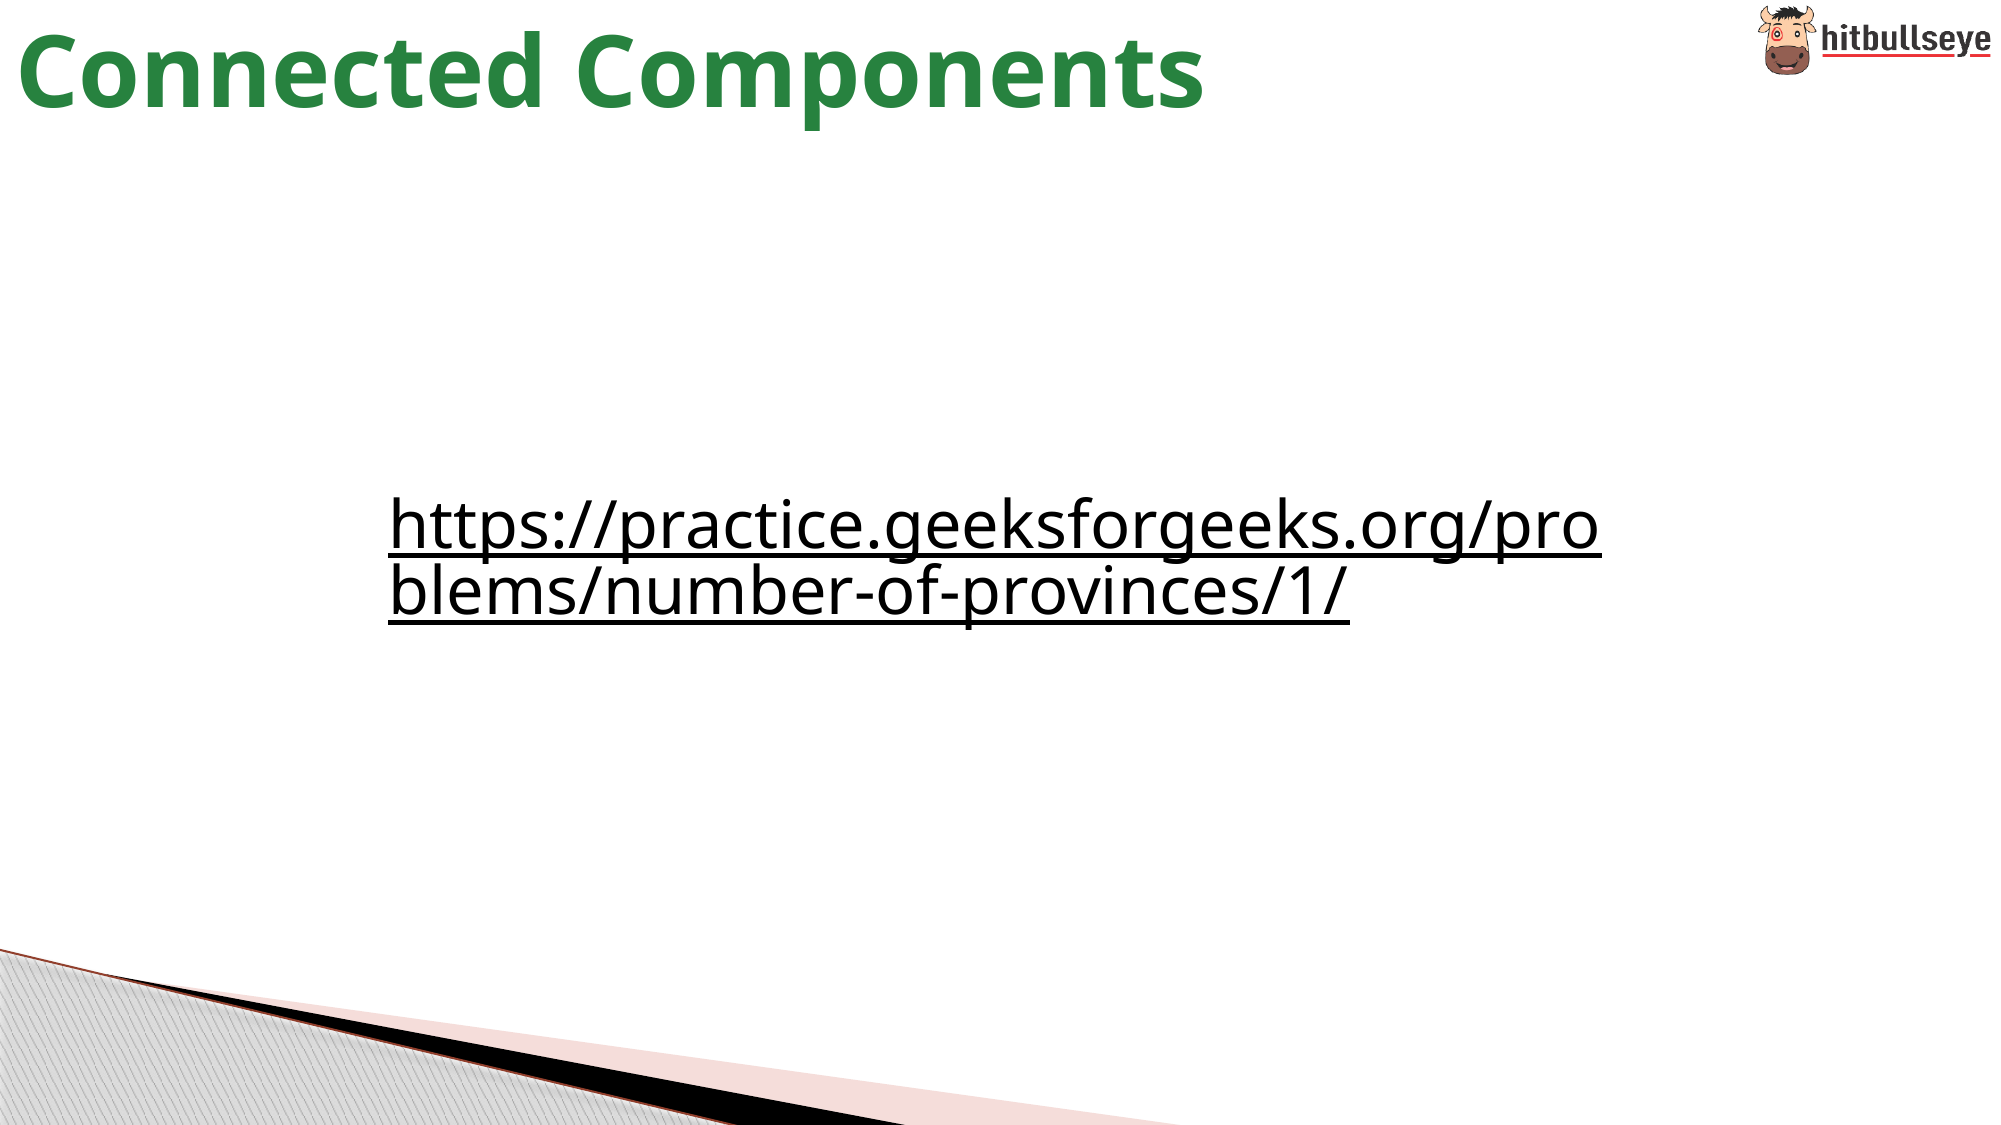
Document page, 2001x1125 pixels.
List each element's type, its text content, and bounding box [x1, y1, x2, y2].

picture [1800, 0, 2000, 81]
title Connected Components [0, 0, 1800, 137]
text_box https://practice.geeksforgeeks.org/problems/number-of-provinces/1/ [373, 474, 1627, 660]
